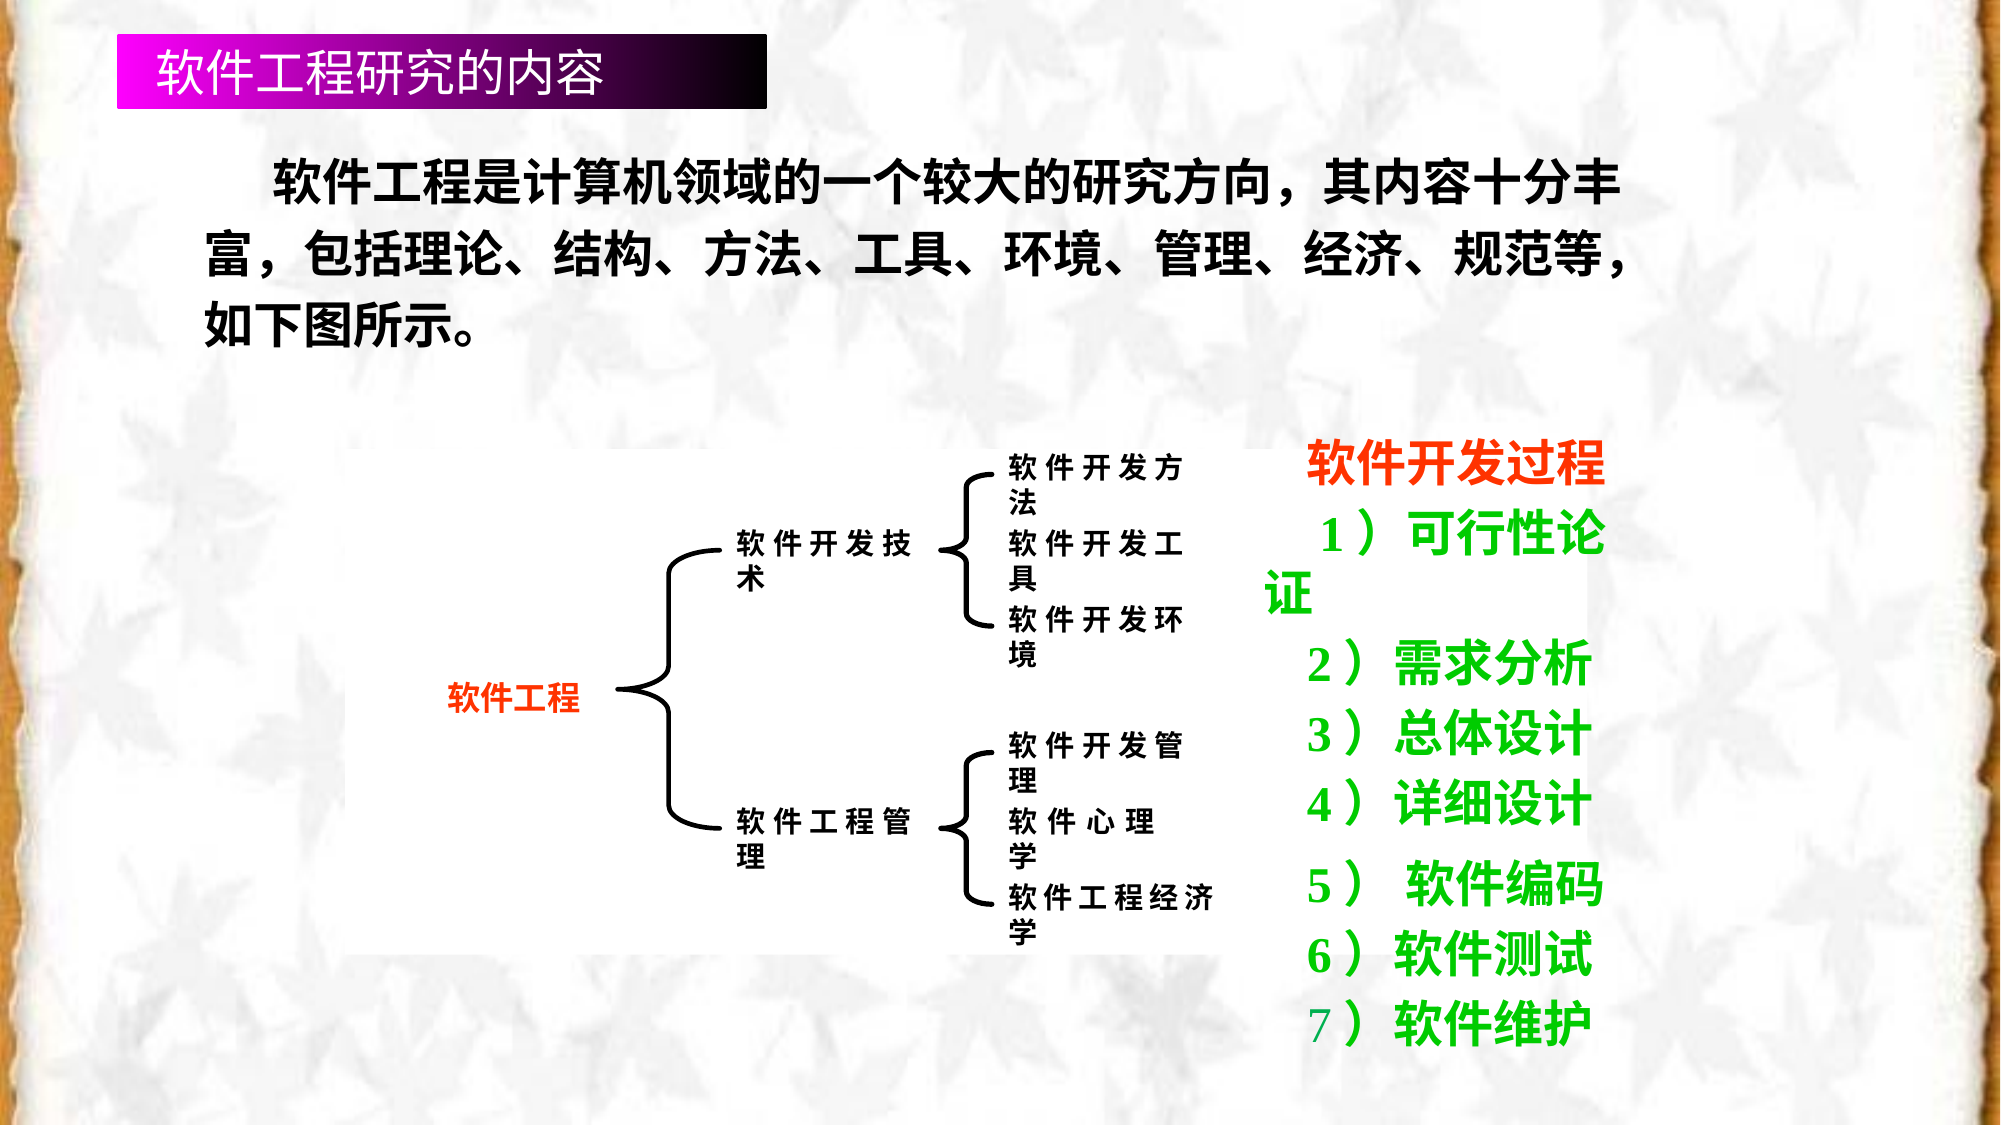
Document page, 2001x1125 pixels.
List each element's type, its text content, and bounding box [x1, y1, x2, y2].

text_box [344, 448, 1588, 956]
text_box 软件开发过程 1）可行性论证 2）需求分析 3）总体设计 4）详细设计 5） 软件编码 6）软件测试 7）软件维护 [1248, 423, 1628, 1001]
text_box 软件工程研究的内容 [117, 34, 767, 109]
text_box 软件工程是计算机领域的一个较大的研究方向，其内容十分丰富，包括理论、结构、方法、工具、环境、管理、经济、规范等，如下图所示。 [192, 132, 1655, 360]
picture [0, 0, 2001, 1125]
